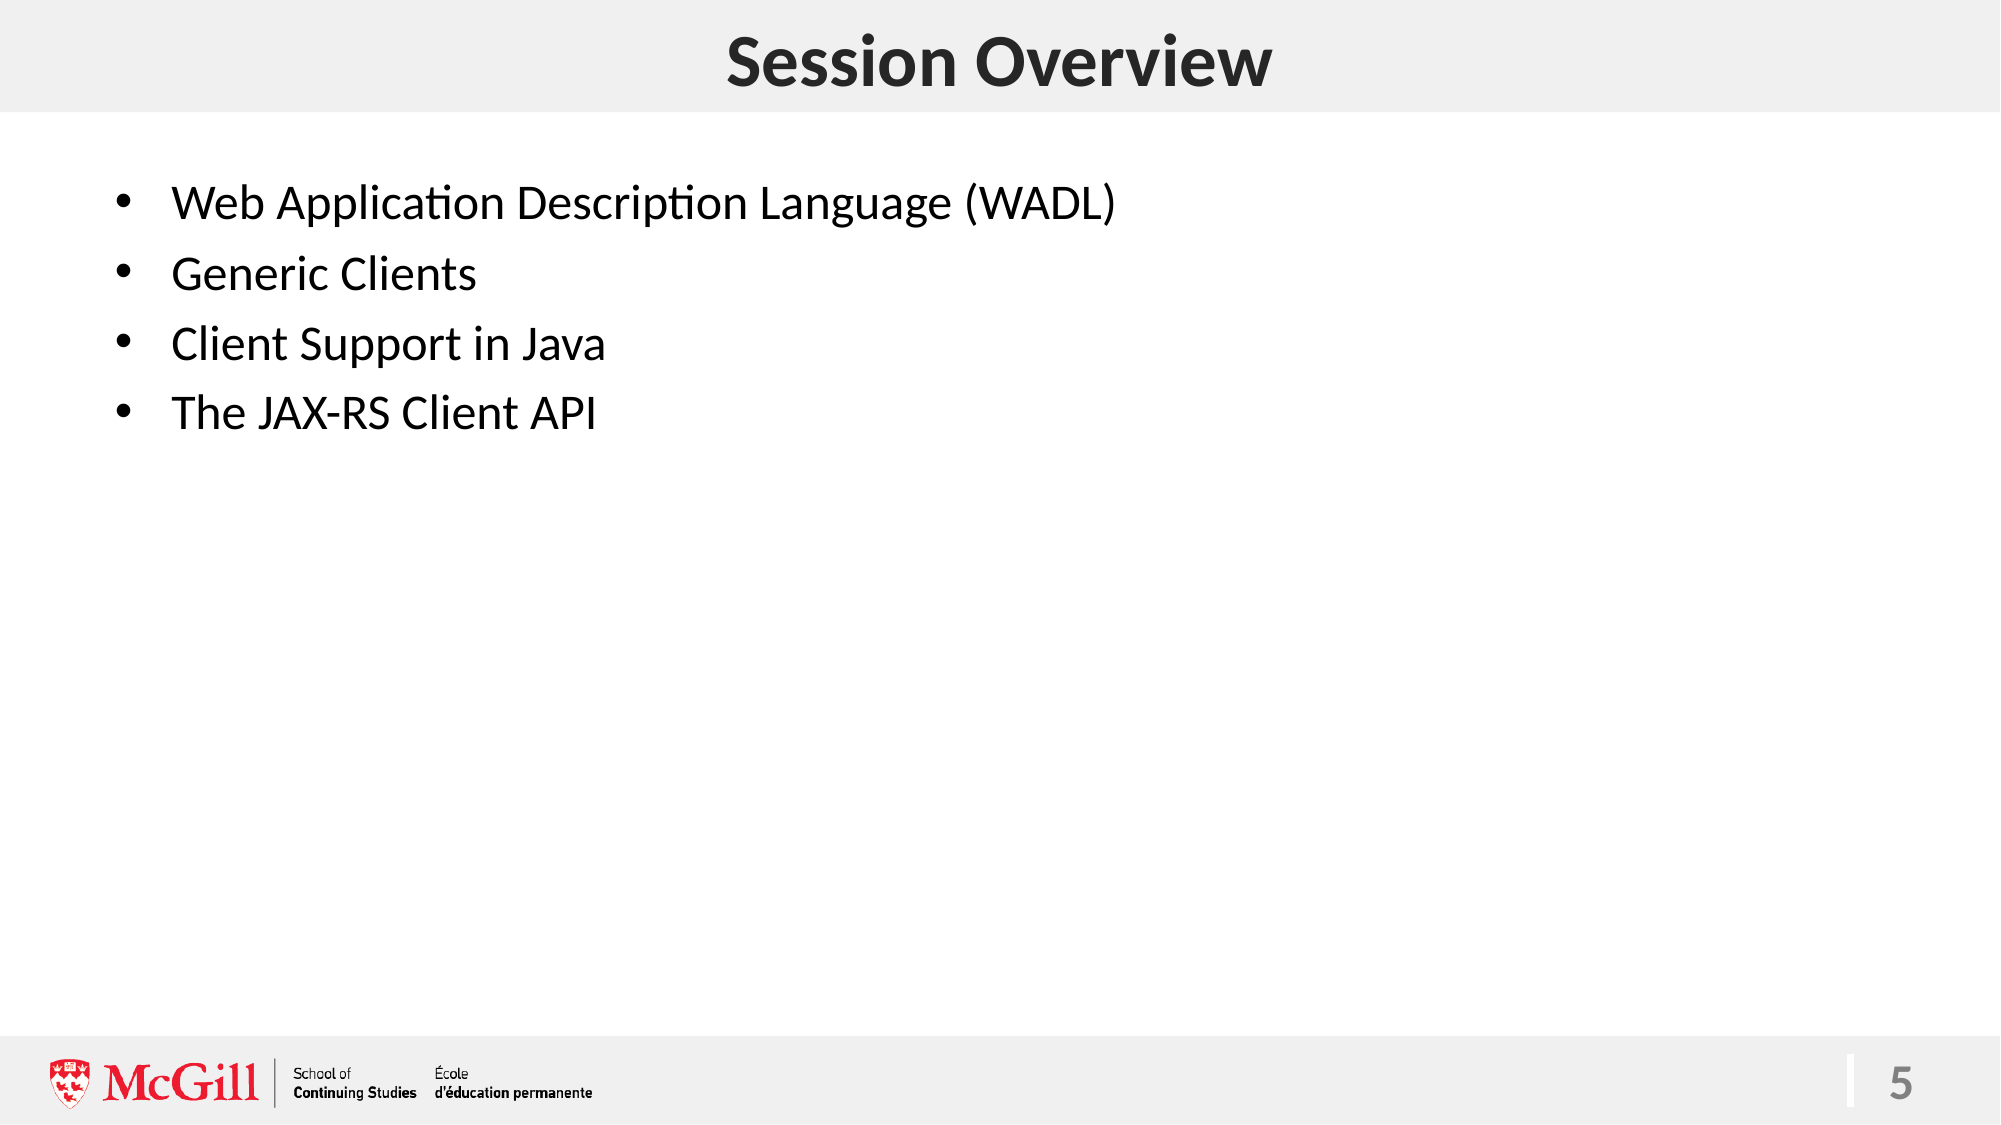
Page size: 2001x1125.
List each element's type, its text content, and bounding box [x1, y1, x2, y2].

list Web Application Description Language (WADL) Generic Clients Client Support in Java The JAX-RS Client API [99, 162, 1900, 1005]
picture [50, 1058, 592, 1109]
title Session Overview [0, 0, 2000, 113]
